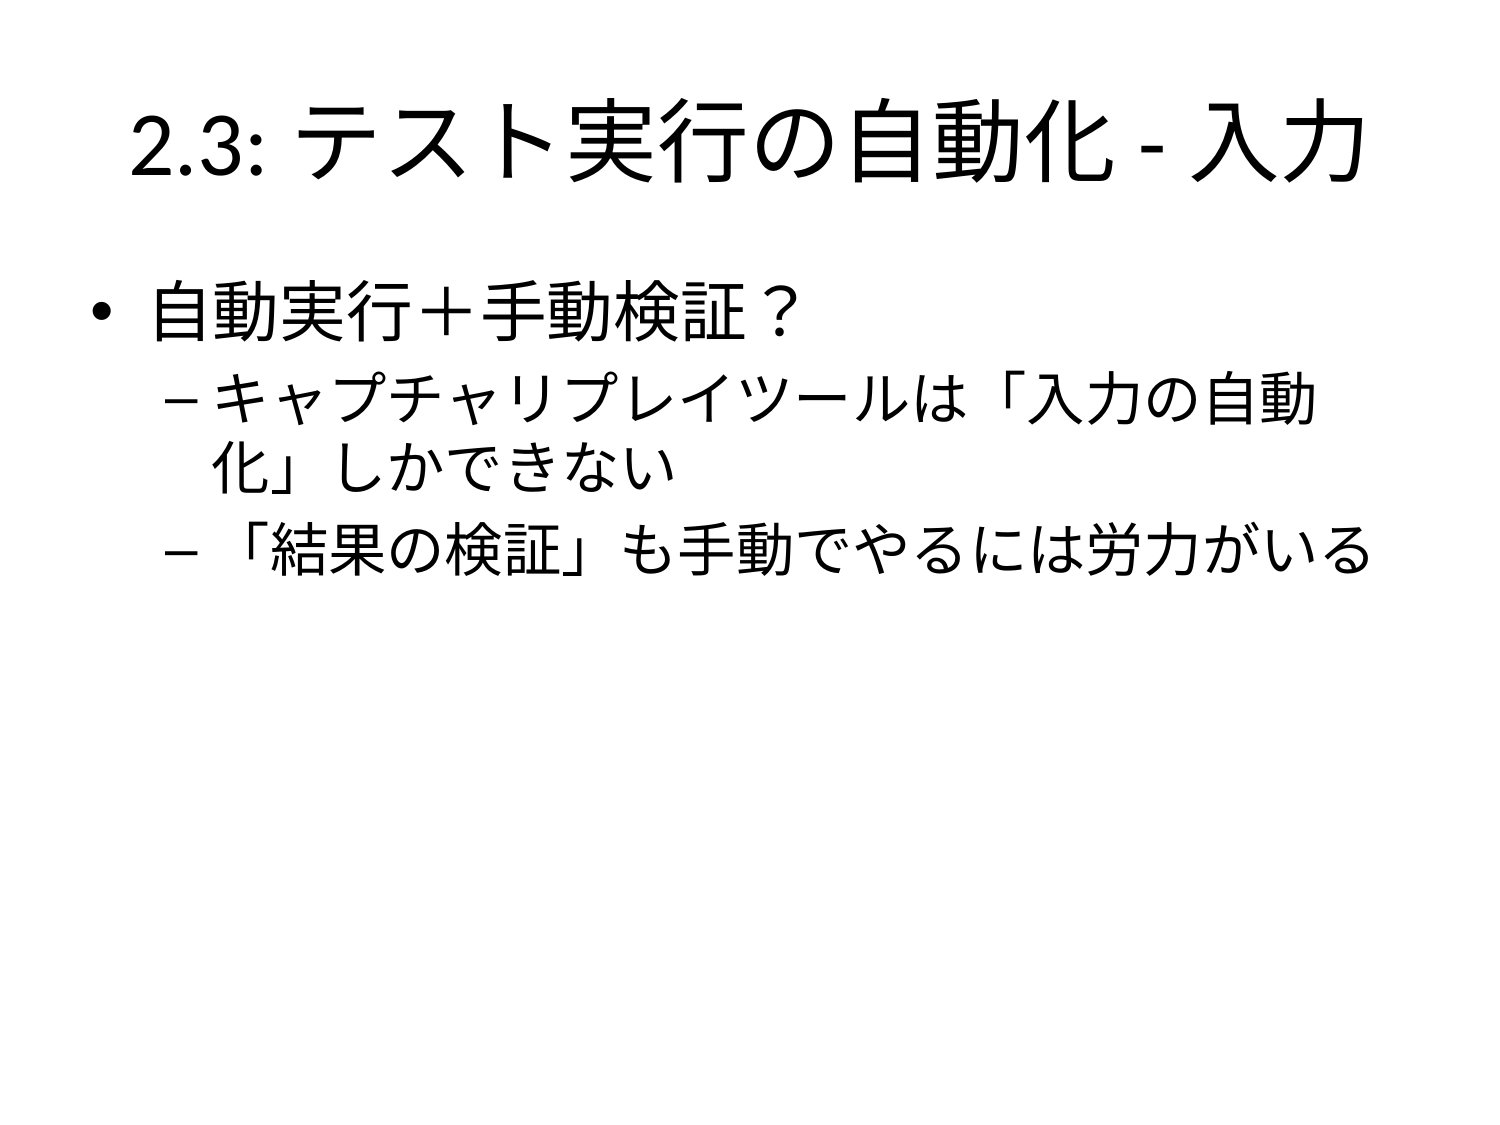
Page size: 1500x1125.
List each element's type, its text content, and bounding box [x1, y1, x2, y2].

list 自動実行＋手動検証？ キャプチャリプレイツールは「入力の自動化」しかできない 「結果の検証」も手動でやるには労力がいる [75, 262, 1425, 1083]
title 2.3:テスト実行の自動化-入力 [75, 45, 1425, 233]
